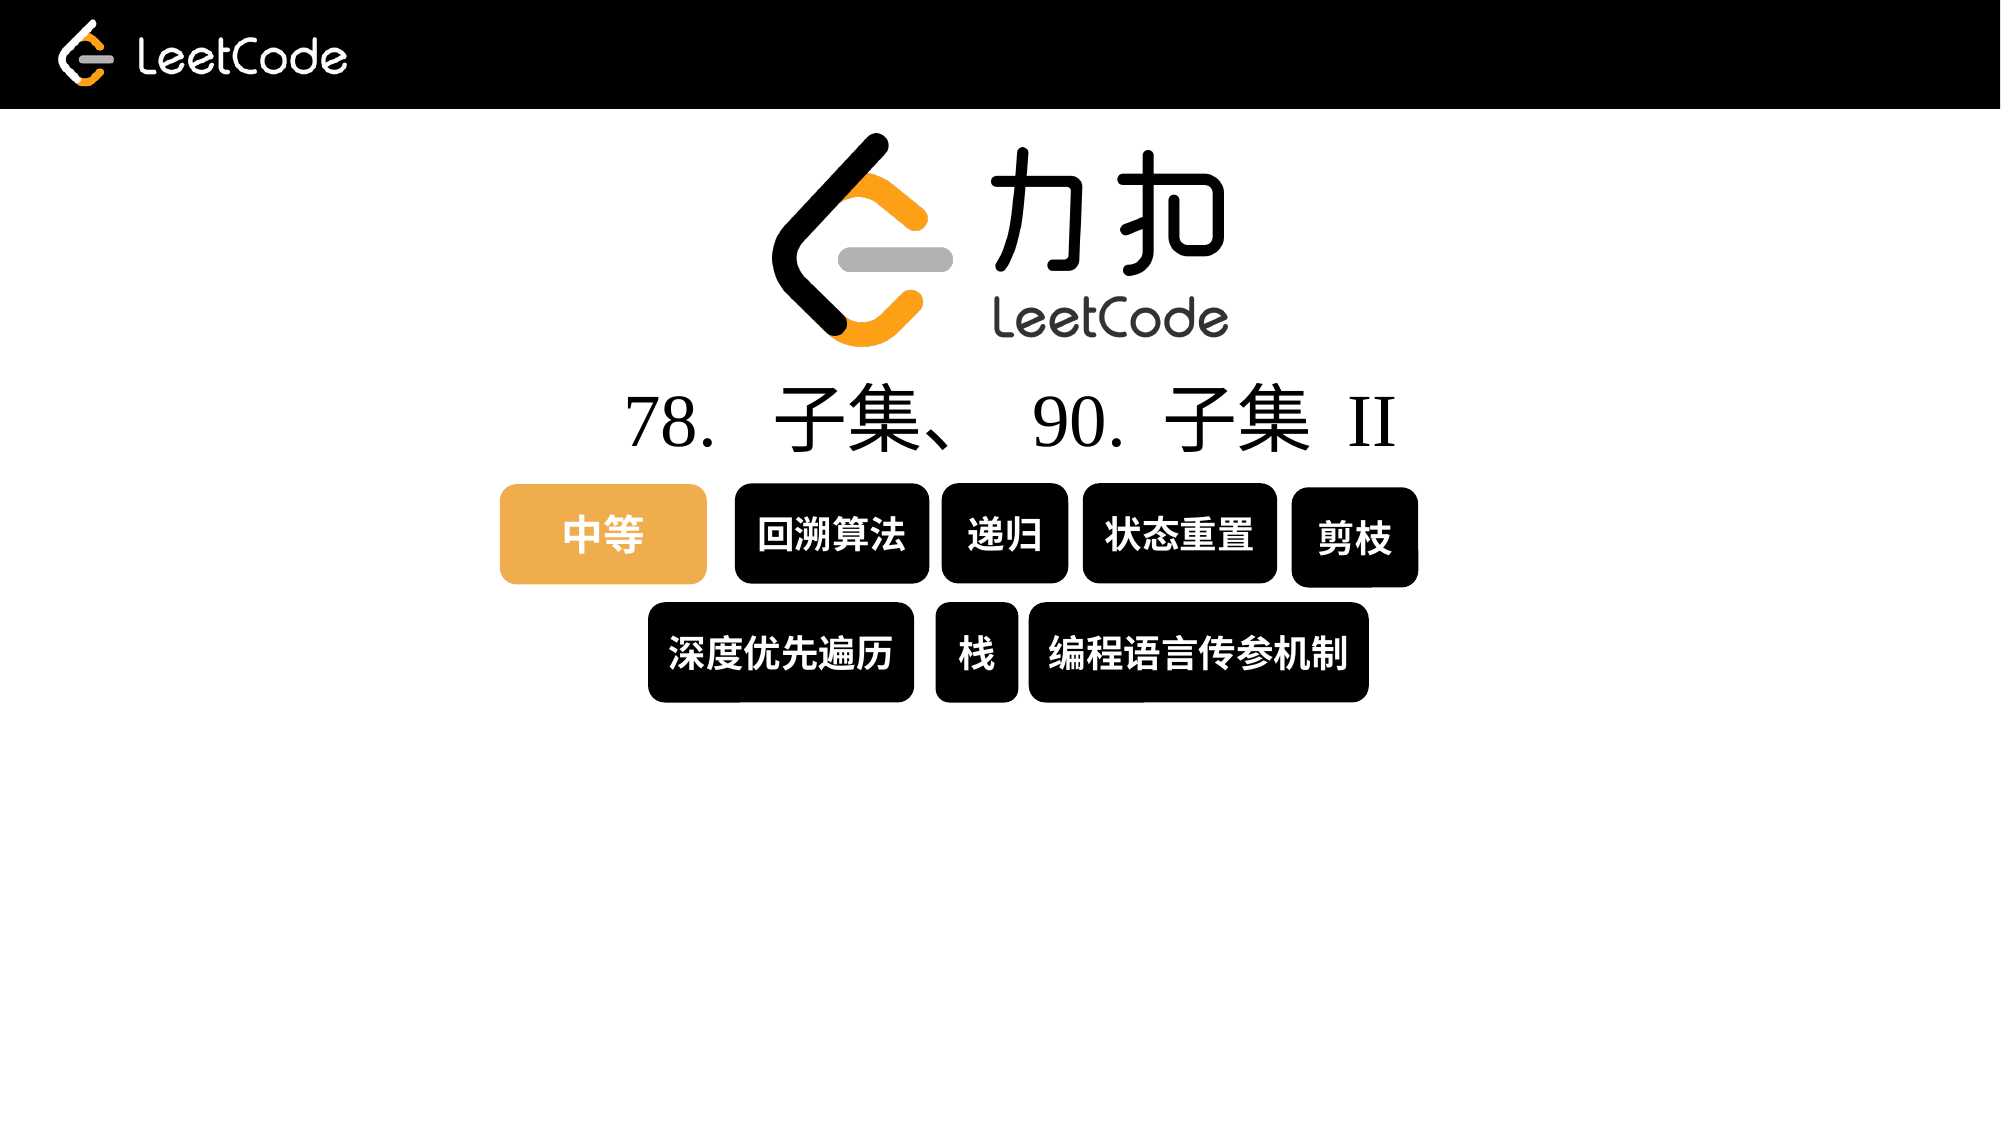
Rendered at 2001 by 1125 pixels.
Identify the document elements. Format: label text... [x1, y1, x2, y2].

text_box 回溯算法 [734, 483, 930, 584]
text_box 深度优先遍历 [648, 602, 915, 703]
text_box 状态重置 [1082, 483, 1278, 584]
picture [57, 14, 347, 100]
text_box 递归 [941, 483, 1069, 584]
picture [772, 133, 1228, 348]
text_box 栈 [935, 602, 1019, 703]
text_box 78. 子集、 90. 子集 II [462, 364, 1539, 470]
text_box 剪枝 [1291, 487, 1419, 588]
text_box 中等 [498, 483, 708, 586]
text_box 编程语言传参机制 [1028, 602, 1369, 703]
